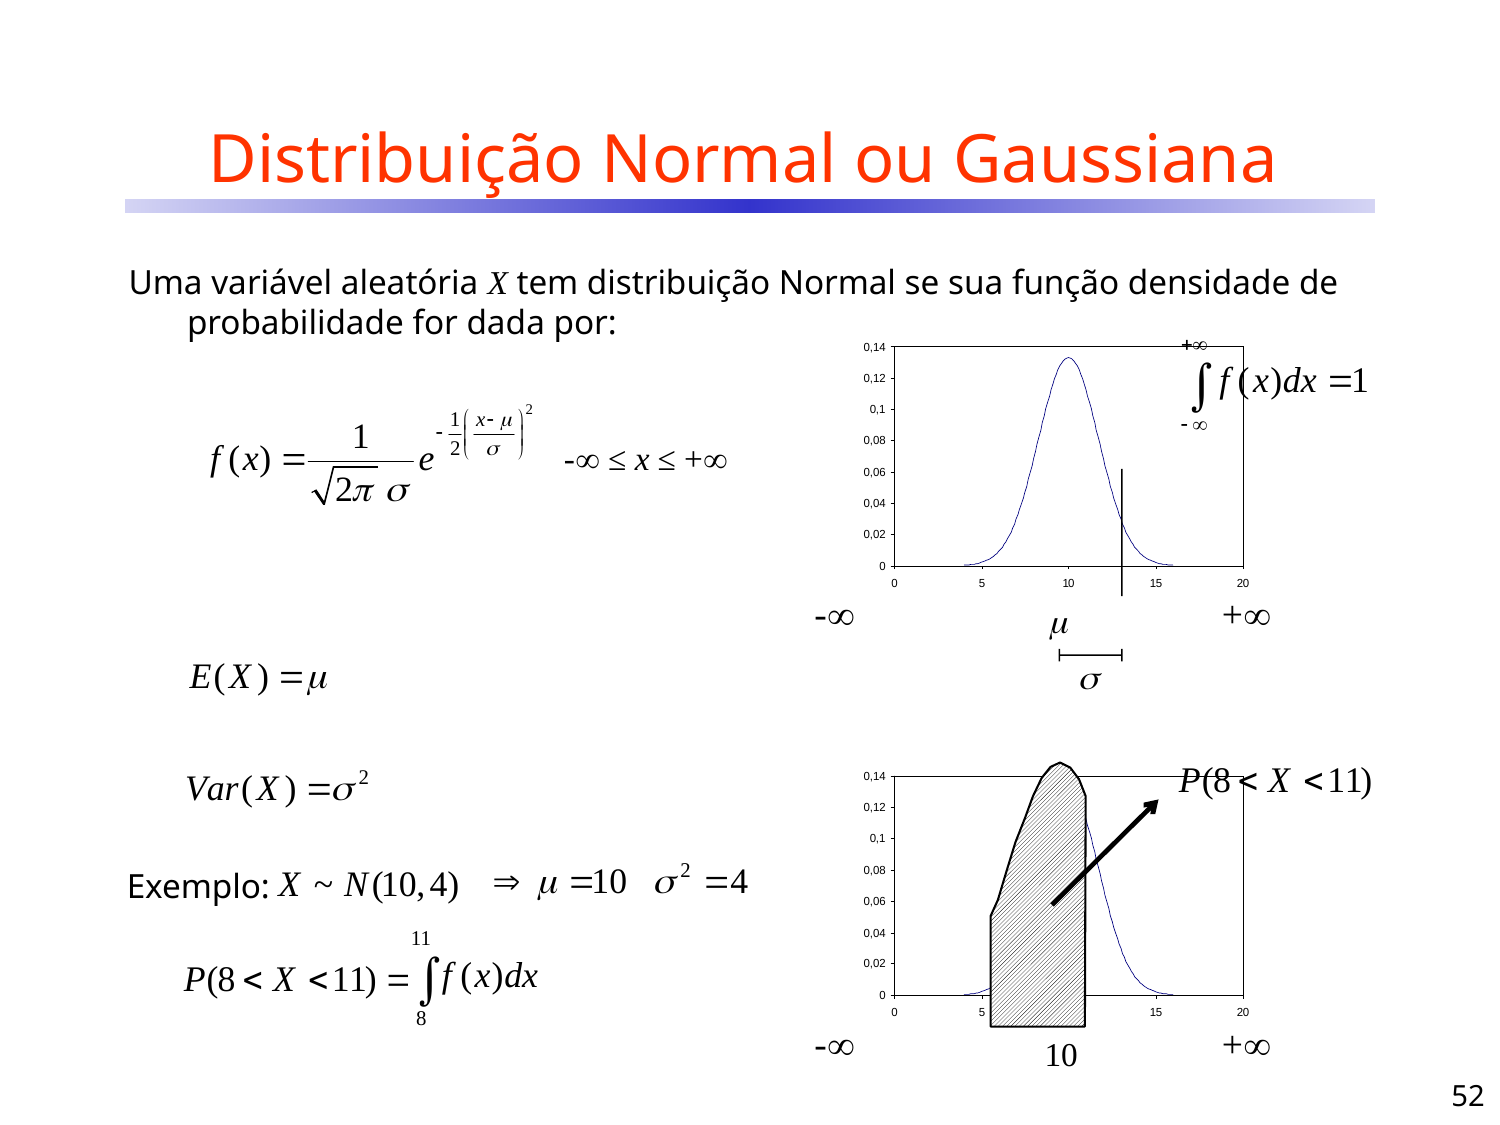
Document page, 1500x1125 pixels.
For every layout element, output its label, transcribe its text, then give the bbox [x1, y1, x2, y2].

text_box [407, 920, 545, 1036]
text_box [177, 958, 402, 1007]
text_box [197, 395, 744, 519]
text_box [487, 854, 753, 909]
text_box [990, 759, 1379, 1027]
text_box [113, 857, 467, 914]
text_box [1059, 468, 1123, 705]
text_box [182, 655, 336, 704]
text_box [1174, 326, 1372, 441]
title Distribuição Normal ou Gaussiana [49, 99, 1438, 213]
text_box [799, 323, 1286, 644]
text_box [182, 761, 375, 816]
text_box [799, 753, 1286, 1082]
text_box Uma variável aleatória X tem distribuição Normal se sua função densidade de probabilidade for dada por: [113, 253, 1388, 349]
slide_number 52 [1187, 1049, 1500, 1125]
